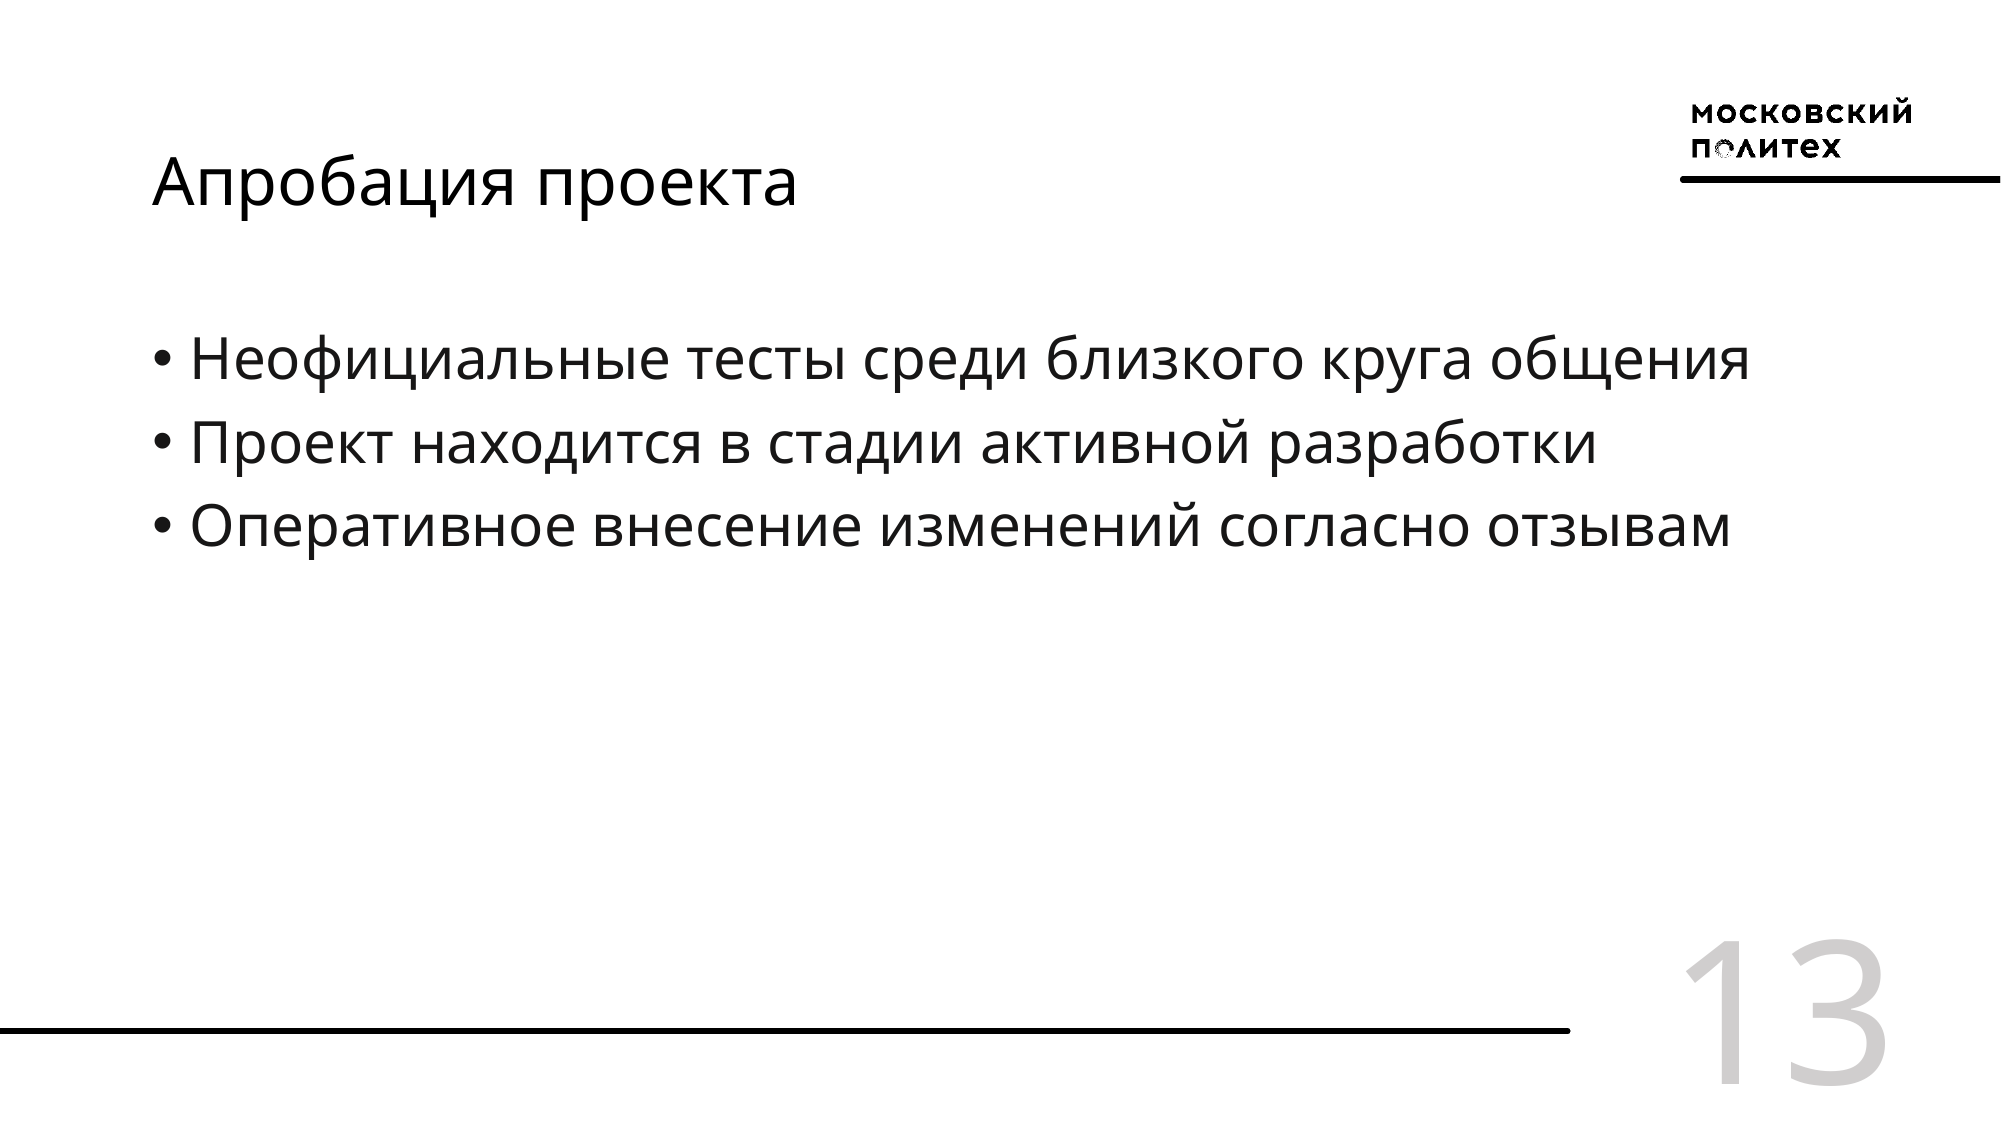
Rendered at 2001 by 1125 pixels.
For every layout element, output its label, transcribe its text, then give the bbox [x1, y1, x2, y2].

picture [1677, 32, 1922, 206]
list Неофициальные тесты среди близкого круга общения Проект находится в стадии активной разработки Оперативное внесение изменений согласно отзывам [137, 321, 1825, 921]
title Апробация проекта [137, 91, 1594, 278]
slide_number 13 [1653, 934, 1947, 1107]
